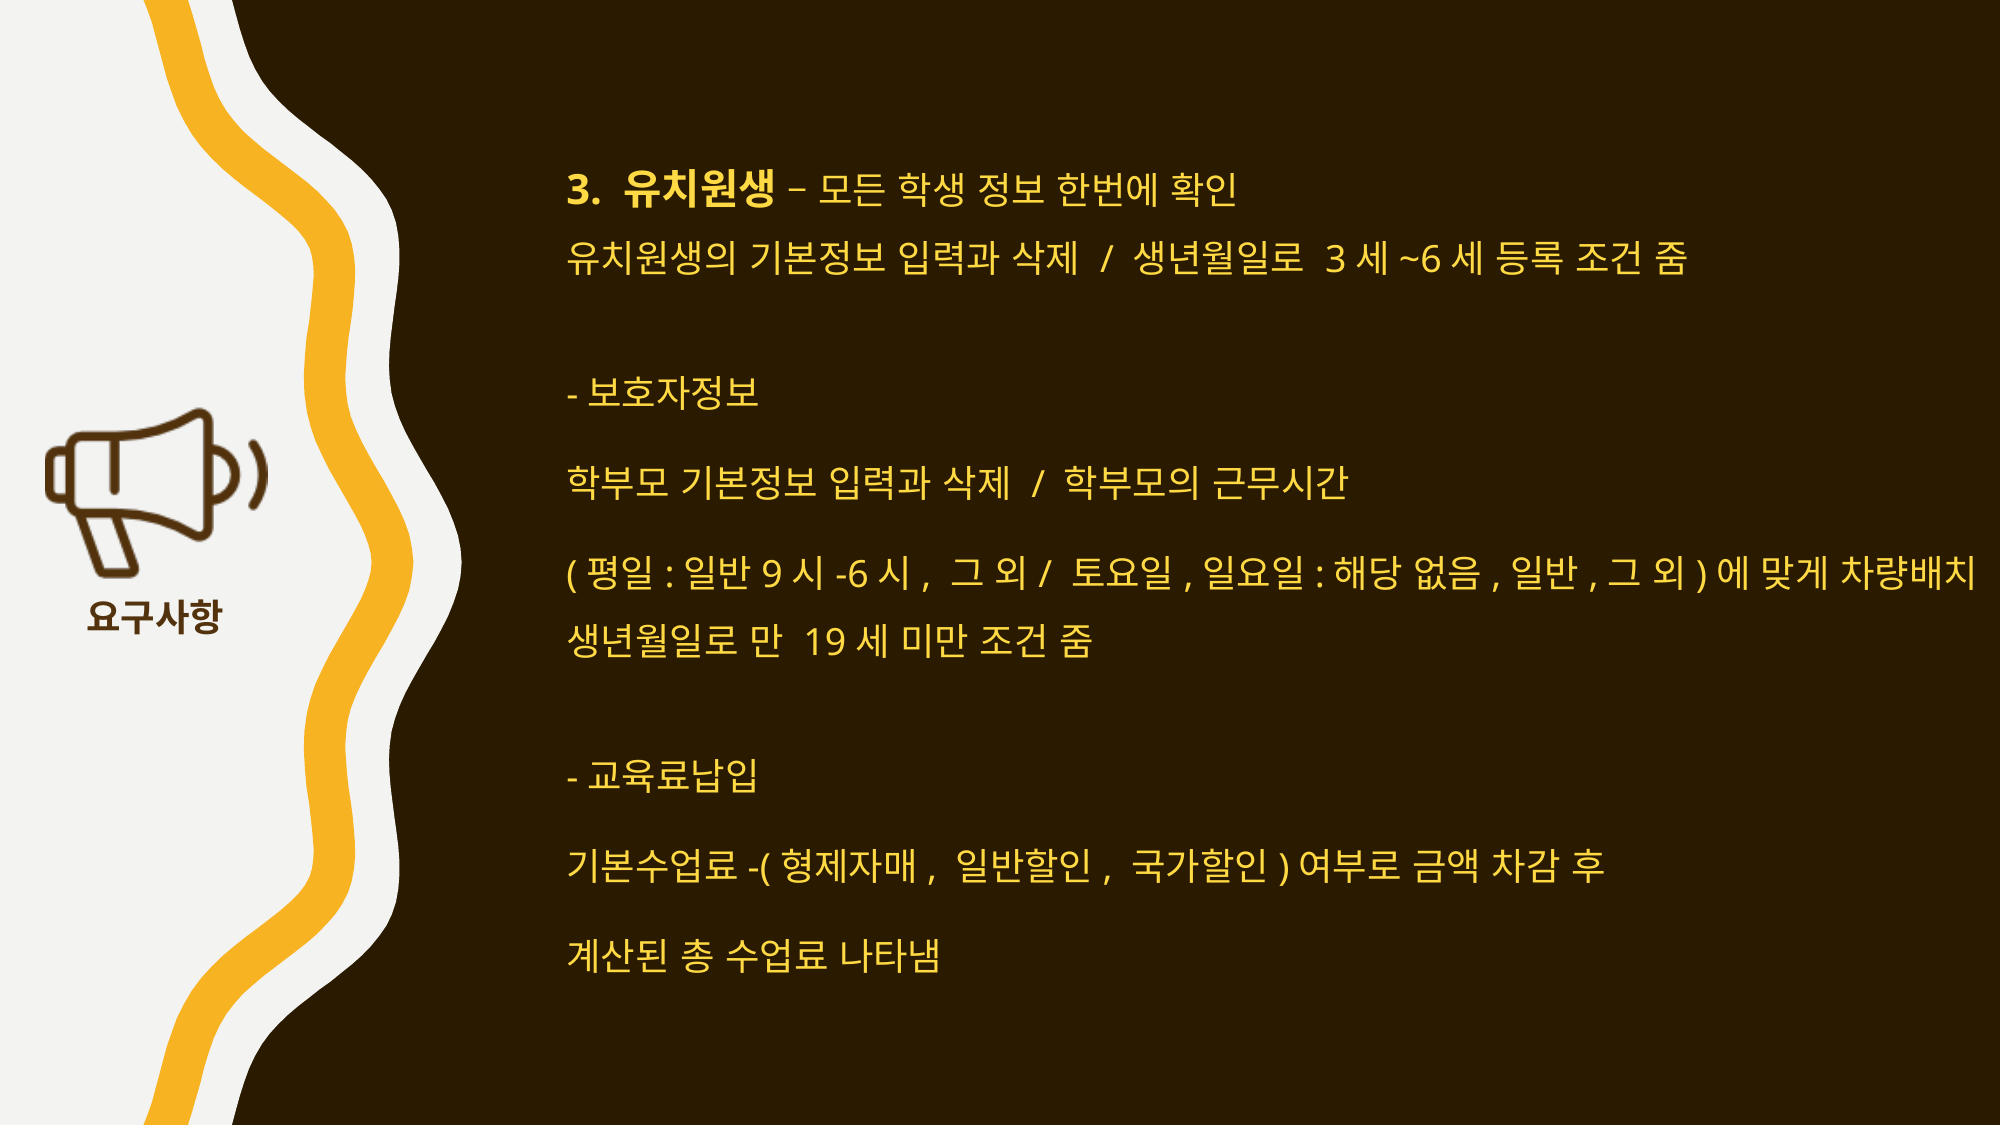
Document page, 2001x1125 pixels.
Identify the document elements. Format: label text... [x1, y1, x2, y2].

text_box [45, 382, 268, 647]
text_box 3. 유치원생 – 모든 학생 정보 한번에 확인 유치원생의 기본정보 입력과 삭제 / 생년월일로 3세~6세 등록 조건 줌 -보호자정보 학부모 기본정보 입력과 삭제 / 학부모의 근무시간 (평일:일반9시-6시, 그 외/ 토요일,일요일:해당 없음,일반,그 외)에 맞게 차량배치 생년월일로 만 19세 미만 조건 줌 -교육료납입 기본수업료-(형제자매, 일반할인, 국가할인)여부로 금액 차감 후 계산된 총 수업료 나타냄 [551, 105, 1994, 986]
